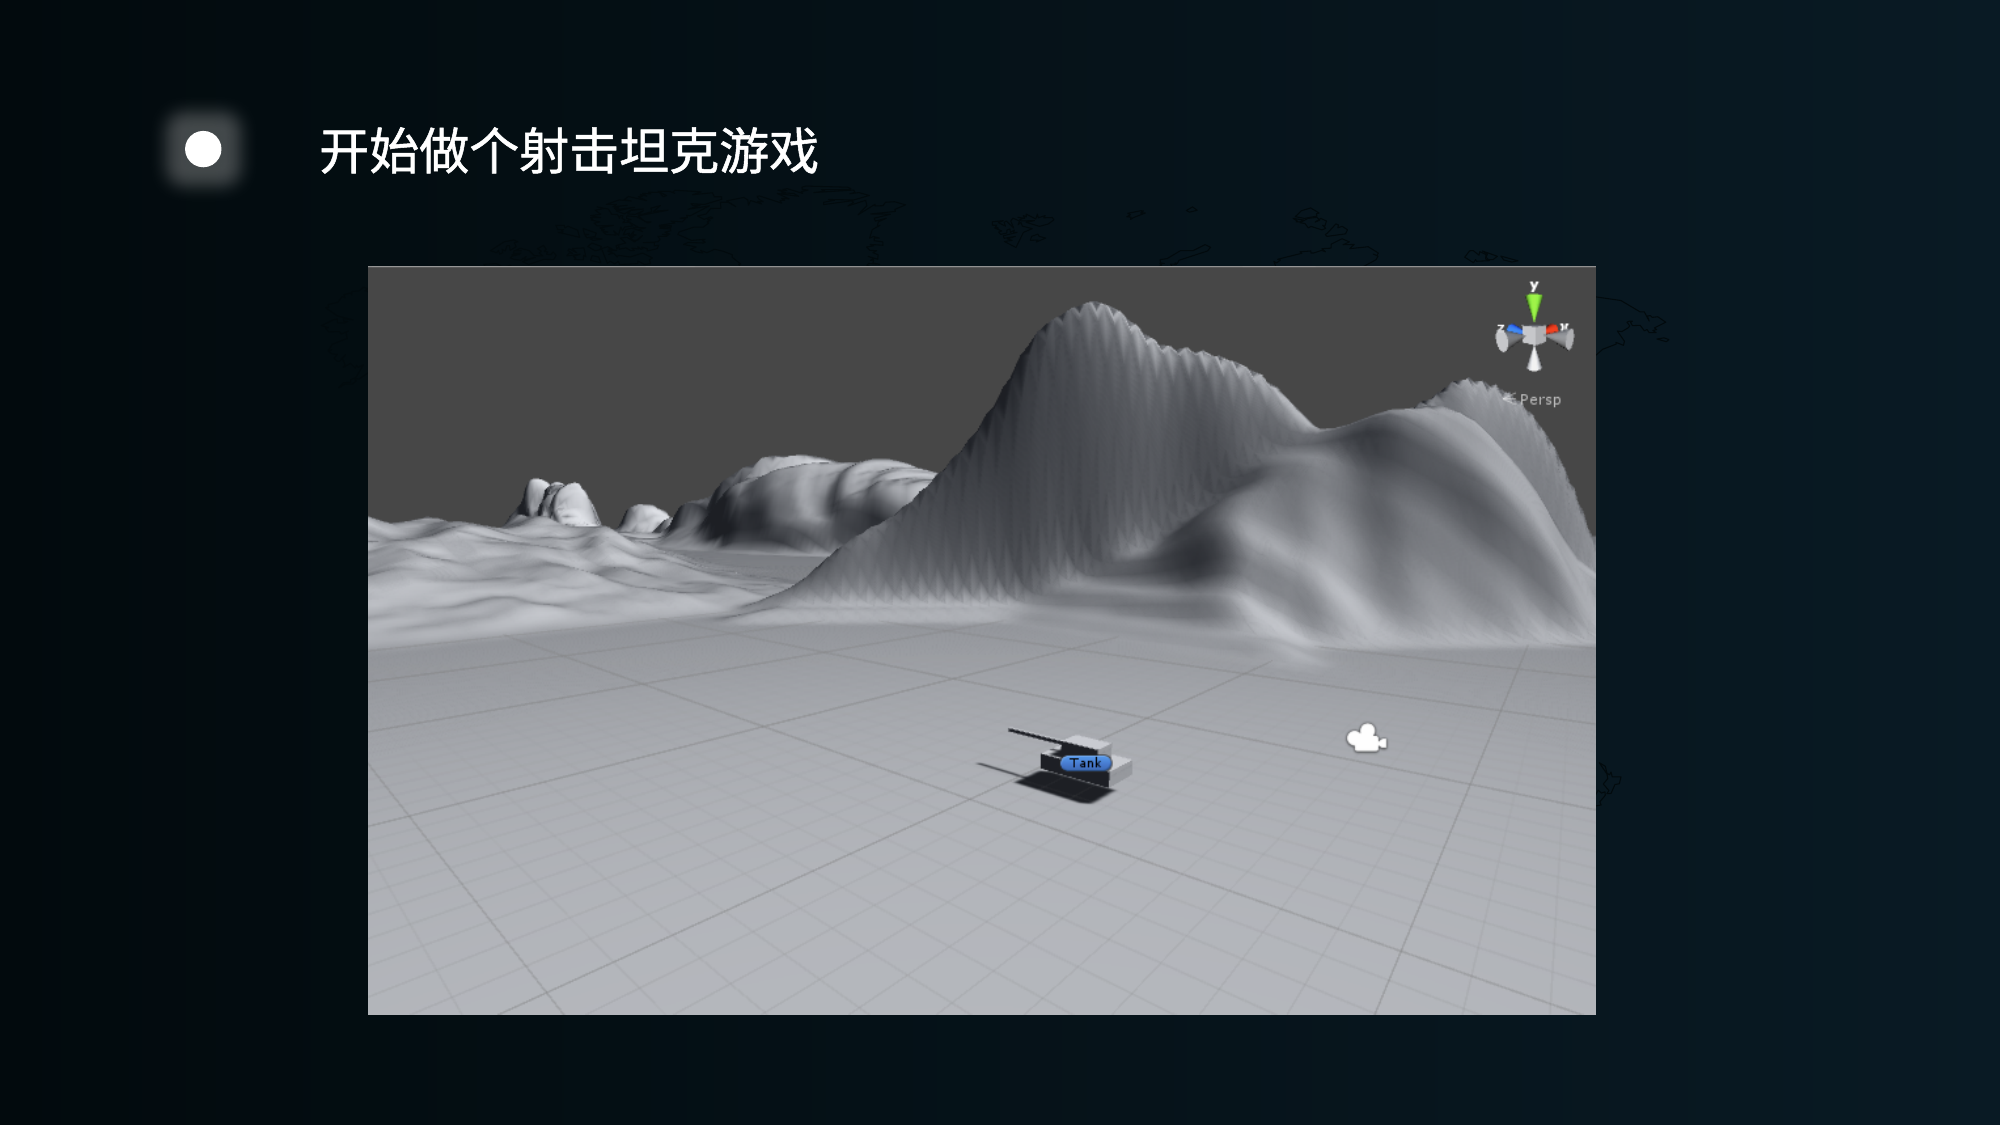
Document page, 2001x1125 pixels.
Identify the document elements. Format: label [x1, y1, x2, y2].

text_box [321, 186, 1670, 865]
picture [368, 266, 1596, 1015]
text_box [186, 111, 837, 188]
